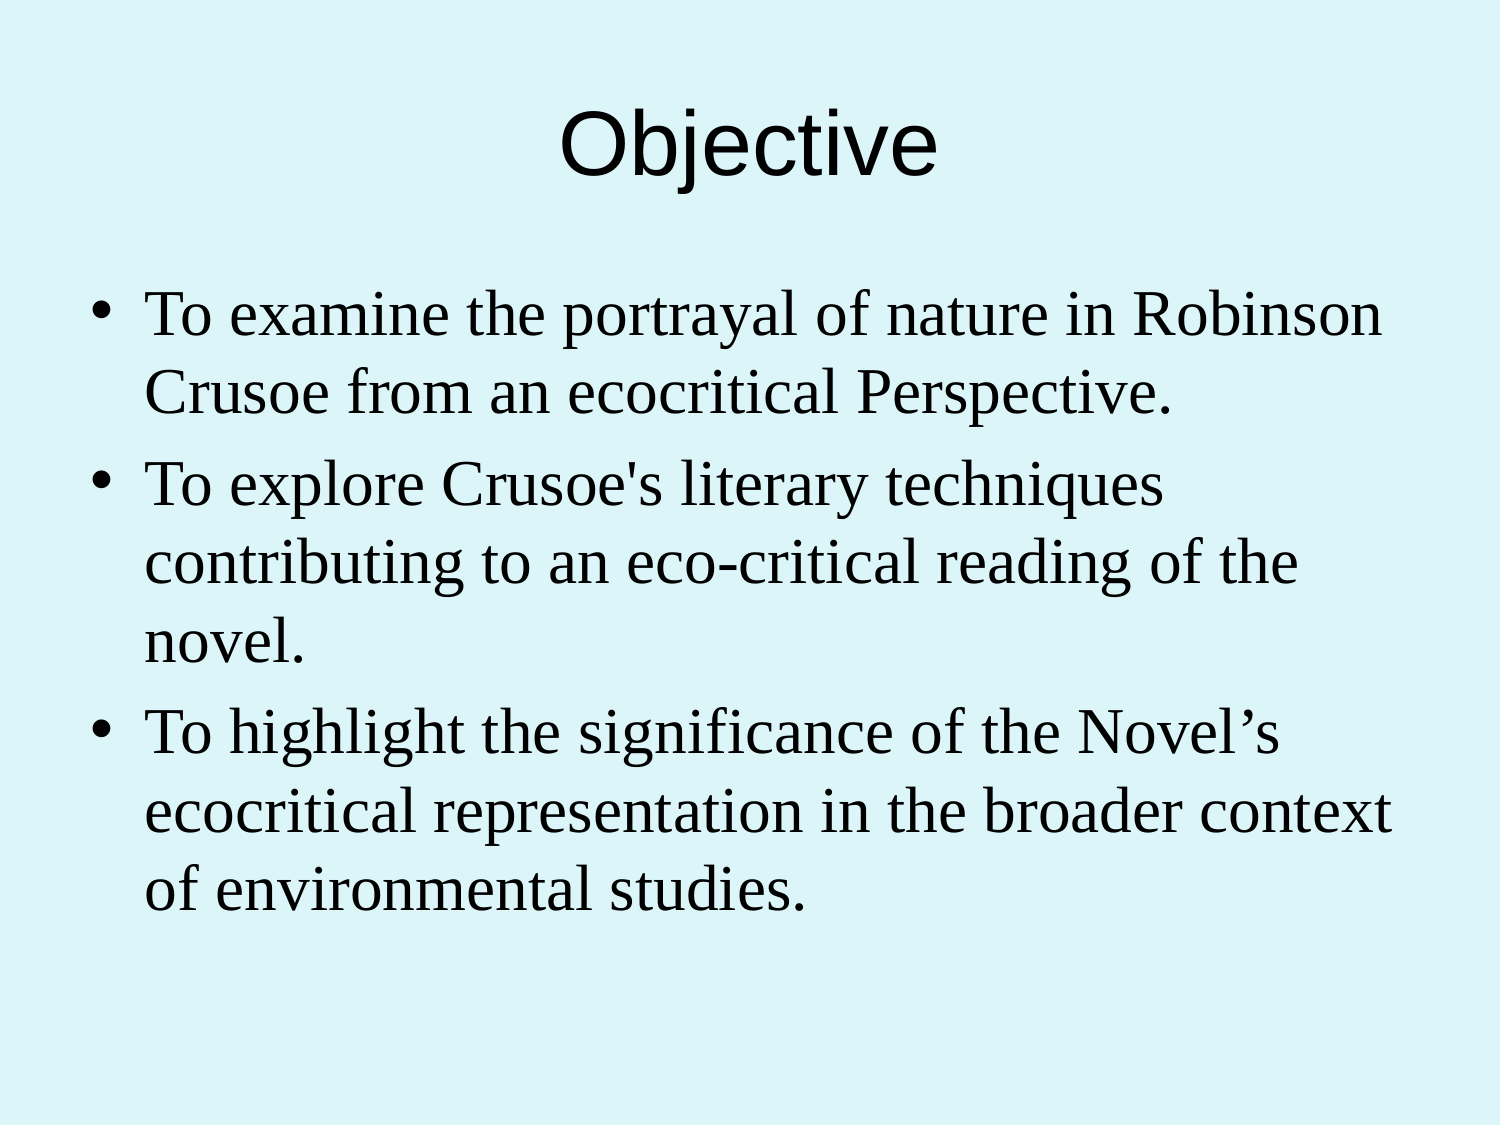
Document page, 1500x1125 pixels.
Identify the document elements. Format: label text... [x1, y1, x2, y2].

title Objective [75, 45, 1425, 233]
list To examine the portrayal of nature in Robinson Crusoe from an ecocritical Perspective. To explore Crusoe's literary techniques contributing to an eco-critical reading of the novel. To highlight the significance of the Novel’s ecocritical representation in the broader context of environmental studies. [75, 262, 1425, 1005]
